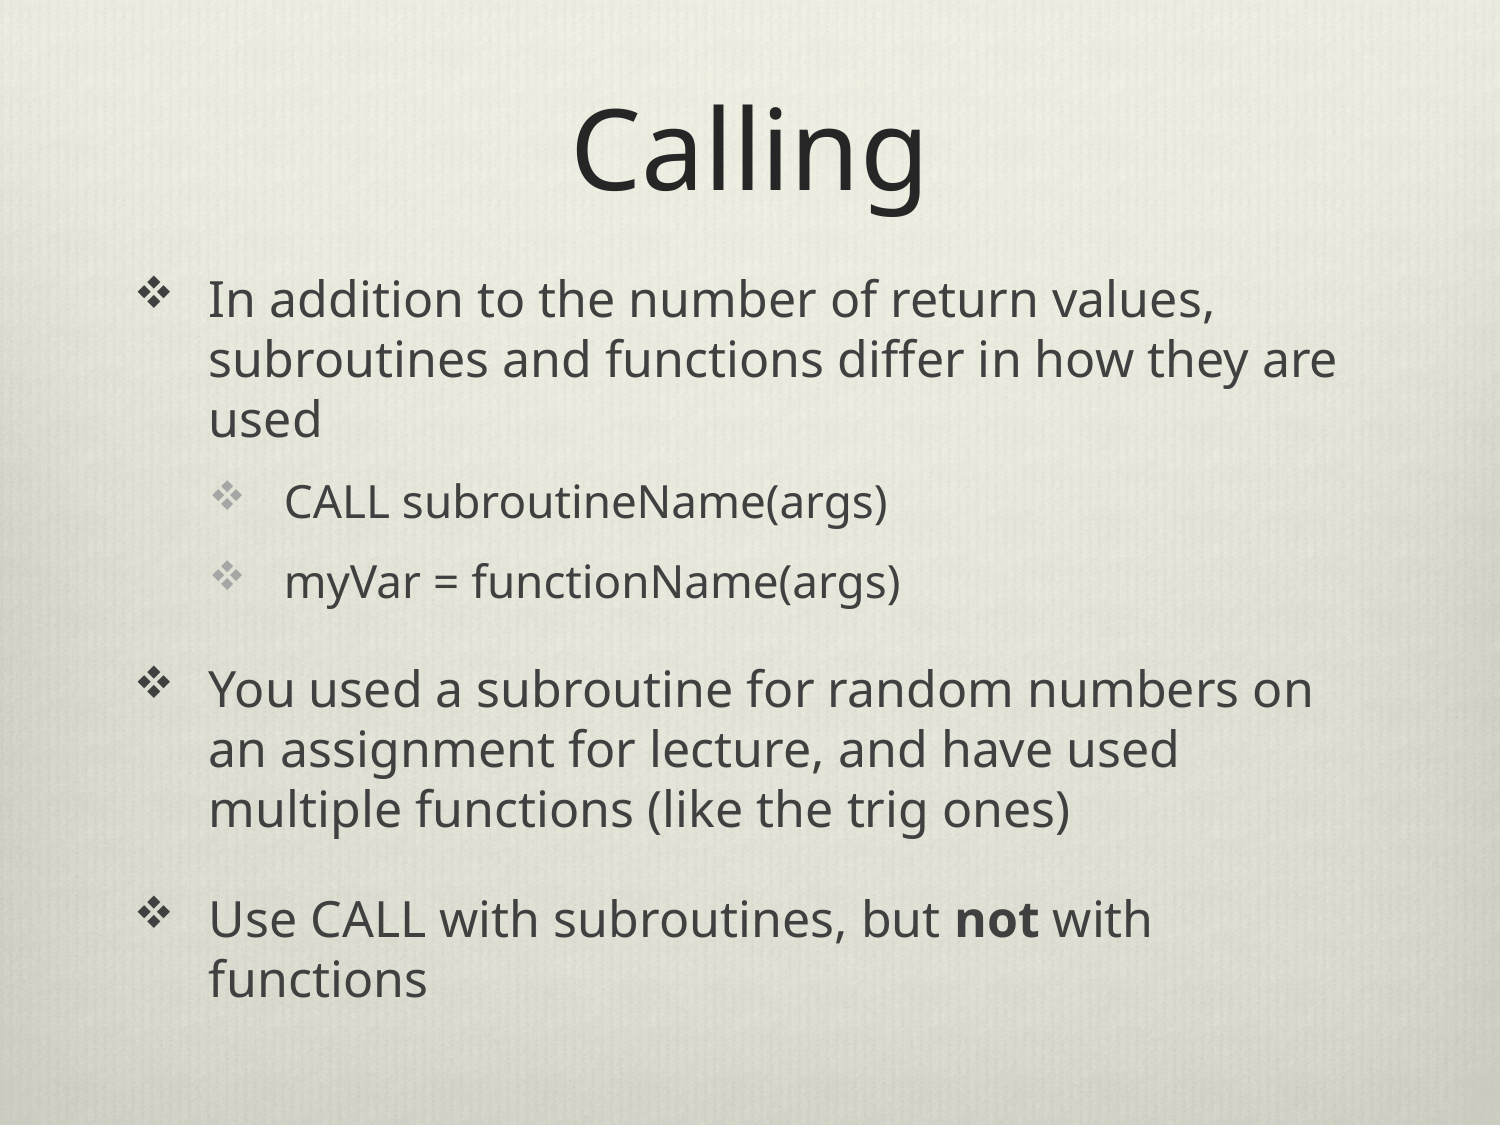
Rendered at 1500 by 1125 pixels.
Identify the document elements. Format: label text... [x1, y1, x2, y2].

title Calling [118, 51, 1382, 240]
list In addition to the number of return values, subroutines and functions differ in how they are used CALL subroutineName(args) myVar = functionName(args) You used a subroutine for random numbers on an assignment for lecture, and have used multiple functions (like the trig ones) Use CALL with subroutines, but not with functions [118, 260, 1382, 1011]
